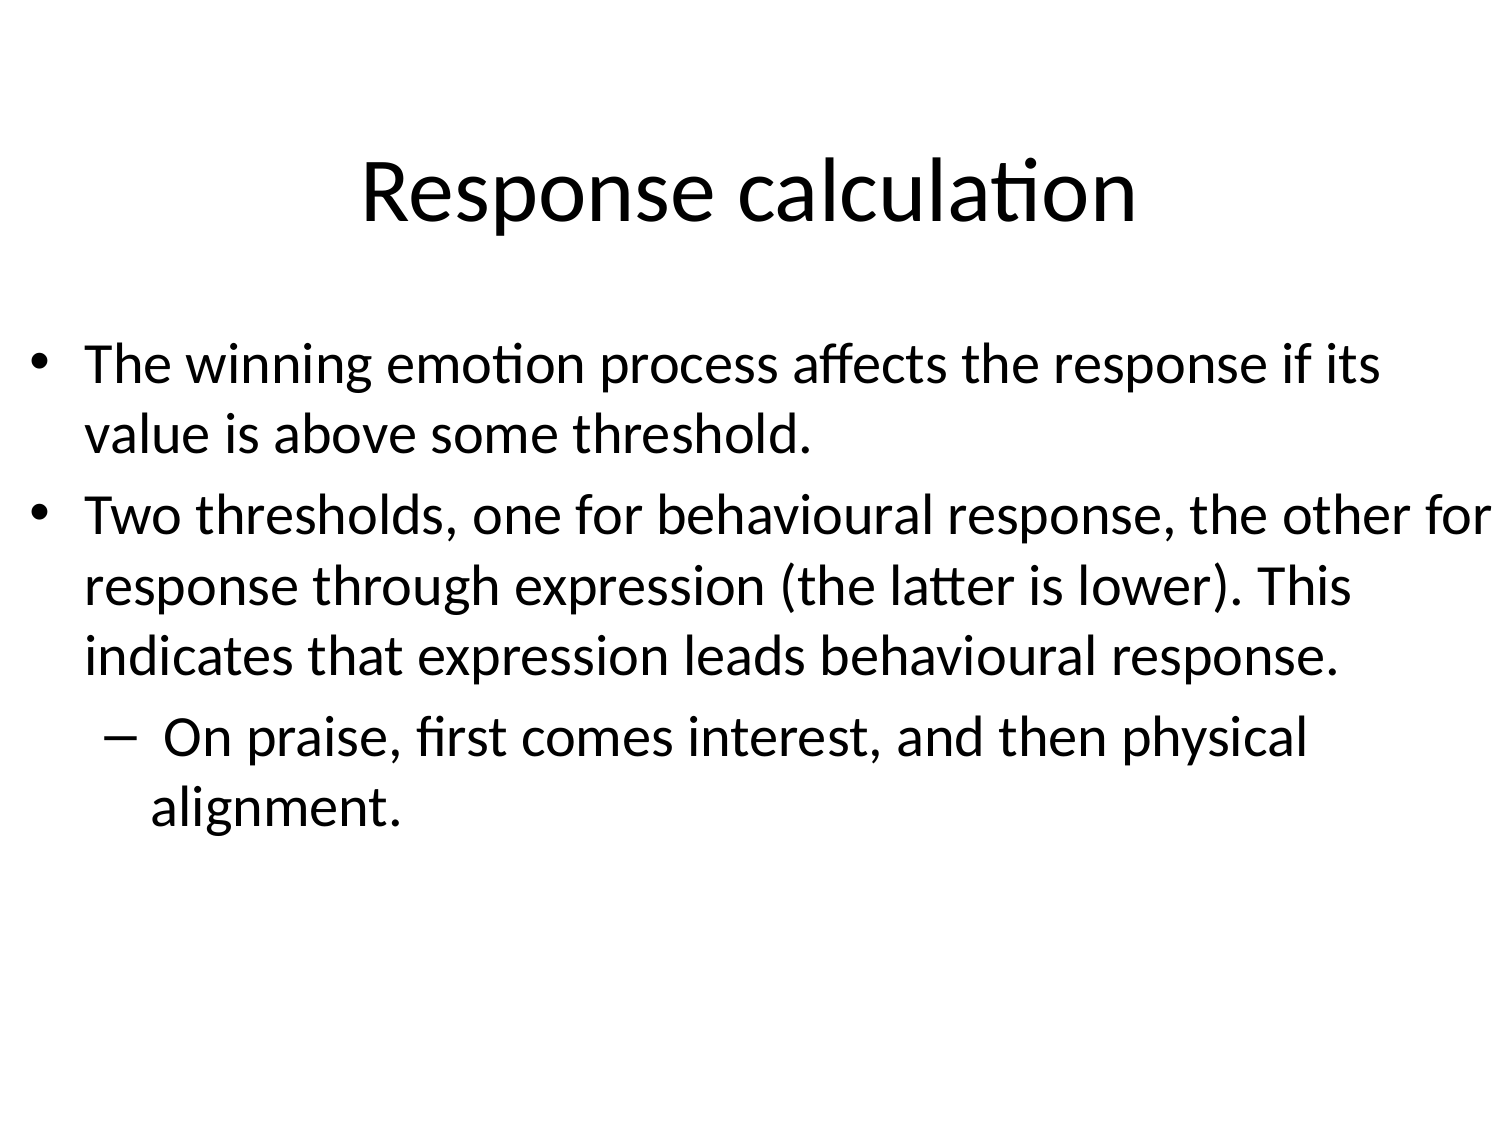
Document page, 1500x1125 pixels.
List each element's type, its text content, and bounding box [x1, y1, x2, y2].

list The winning emotion process affects the response if its value is above some threshold. Two thresholds, one for behavioural response, the other for response through expression (the latter is lower). This indicates that expression leads behavioural response. On praise, first comes interest, and then physical alignment. [29, 324, 1500, 1125]
title Response calculation [75, 75, 1425, 296]
